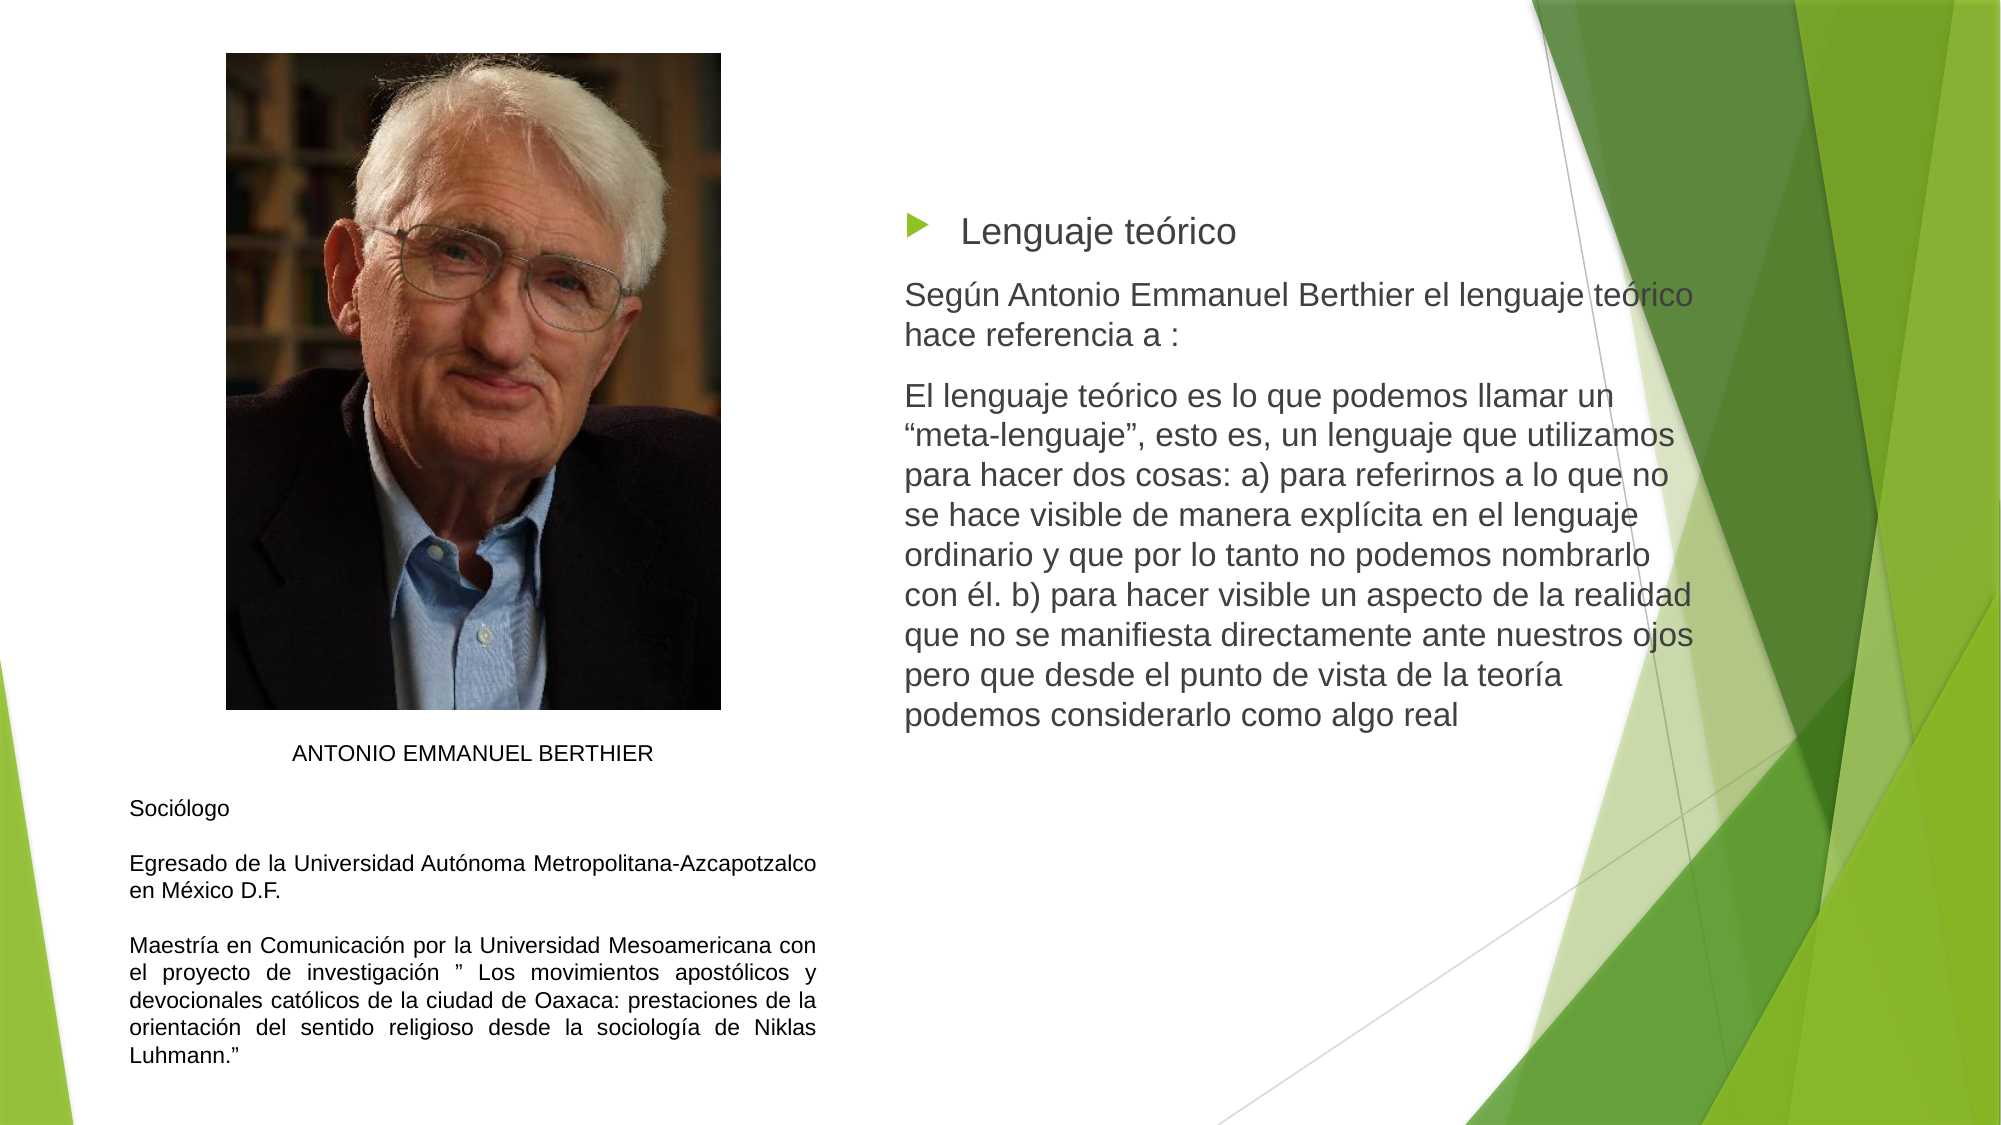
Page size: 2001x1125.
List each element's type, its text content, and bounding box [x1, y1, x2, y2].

list Lenguaje teórico Según Antonio Emmanuel Berthier el lenguaje teórico hace referencia a : El lenguaje teórico es lo que podemos llamar un “meta-lenguaje”, esto es, un lenguaje que utilizamos para hacer dos cosas: a) para referirnos a lo que no se hace visible de manera explícita en el lenguaje ordinario y que por lo tanto no podemos nombrarlo con él. b) para hacer visible un aspecto de la realidad que no se manifiesta directamente ante nuestros ojos pero que desde el punto de vista de la teoría podemos considerarlo como algo real [889, 199, 1718, 984]
picture [225, 52, 721, 711]
text_box ANTONIO EMMANUEL BERTHIER Sociólogo Egresado de la Universidad Autónoma Metropolitana-Azcapotzalco en México D.F. Maestría en Comunicación por la Universidad Mesoamericana con el proyecto de investigación ” Los movimientos apostólicos y devocionales católicos de la ciudad de Oaxaca: prestaciones de la orientación del sentido religioso desde la sociología de Niklas Luhmann.” [114, 730, 832, 1076]
